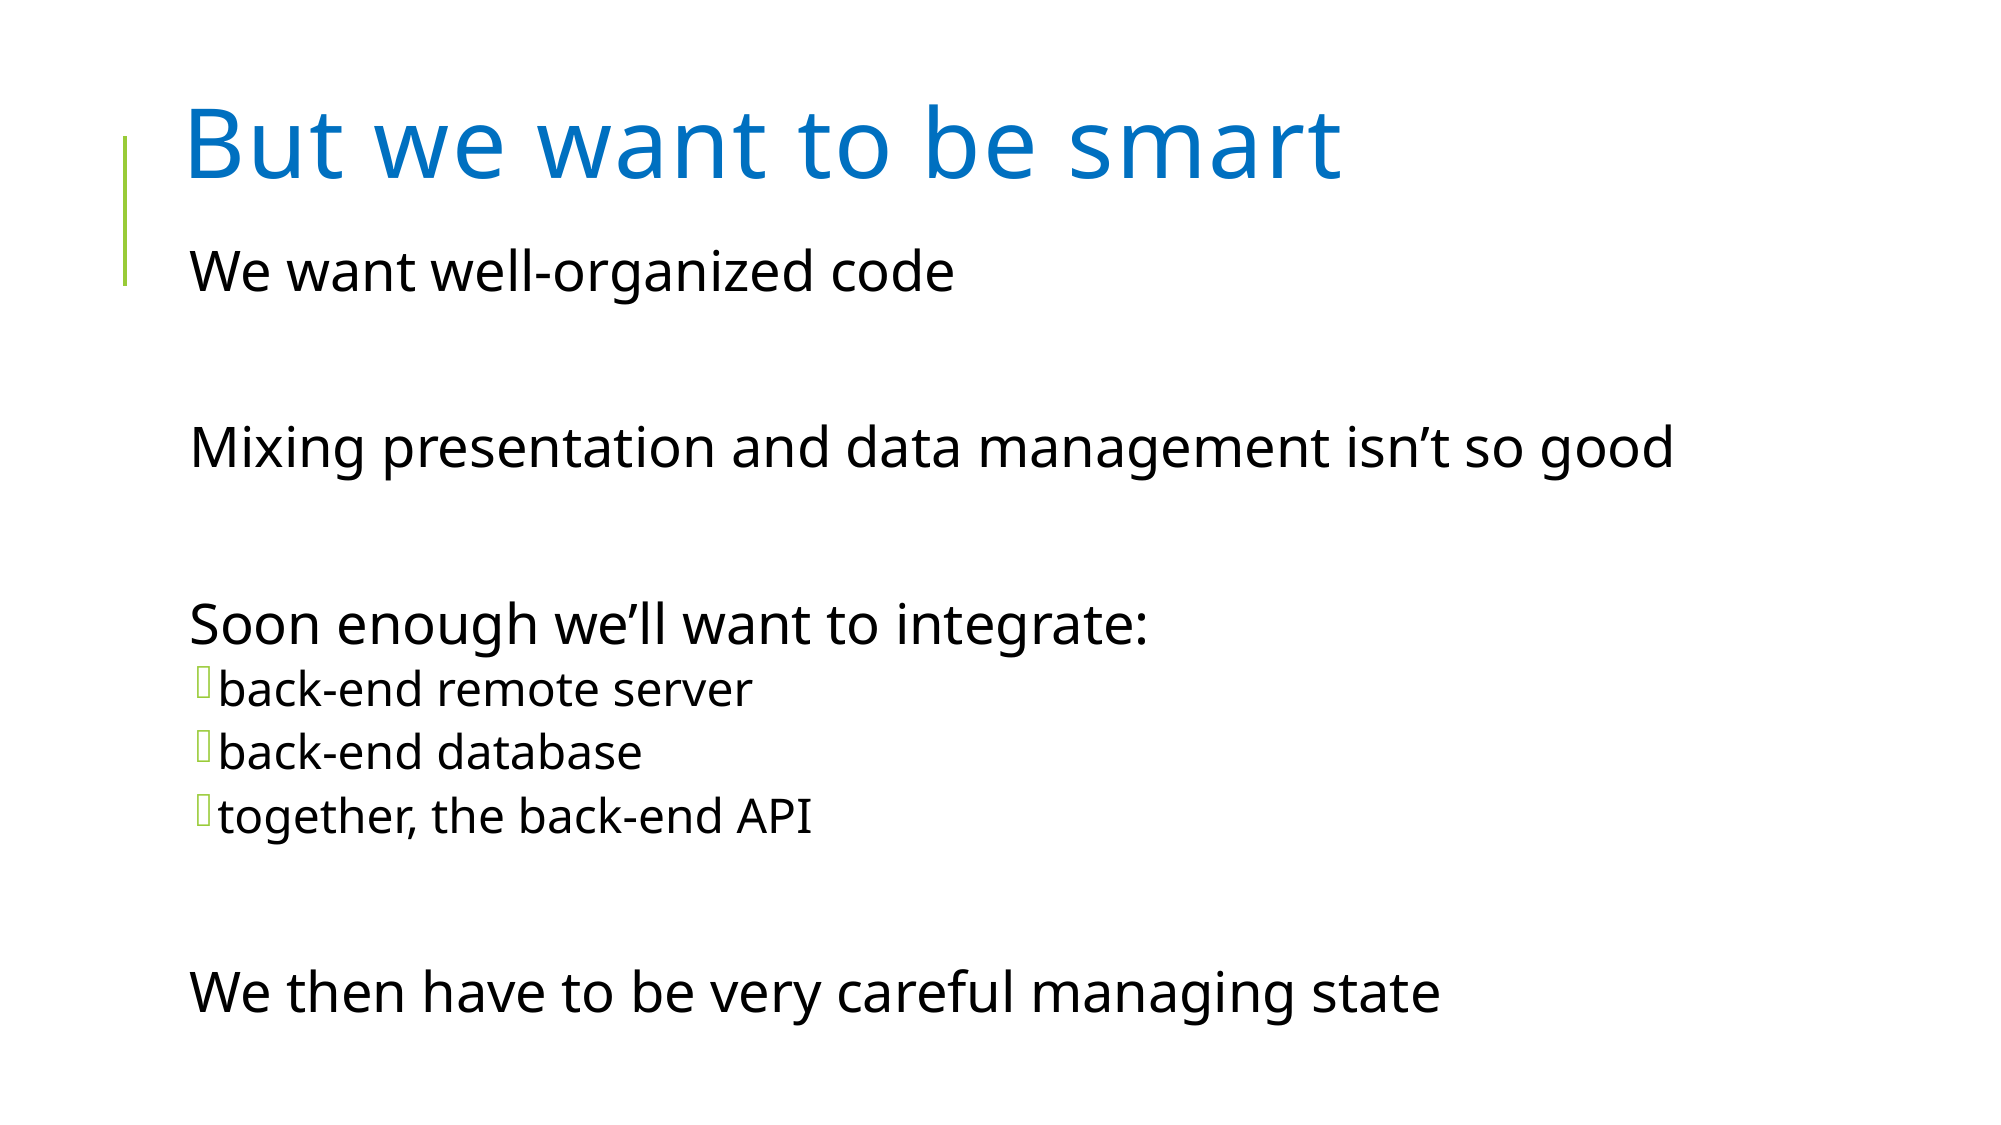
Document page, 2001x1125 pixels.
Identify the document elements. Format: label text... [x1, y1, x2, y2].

title But we want to be smart [168, 96, 1763, 205]
list We want well-organized code Mixing presentation and data management isn’t so good Soon enough we’ll want to integrate: back-end remote server back-end database together, the back-end API We then have to be very careful managing state [168, 235, 1763, 1035]
